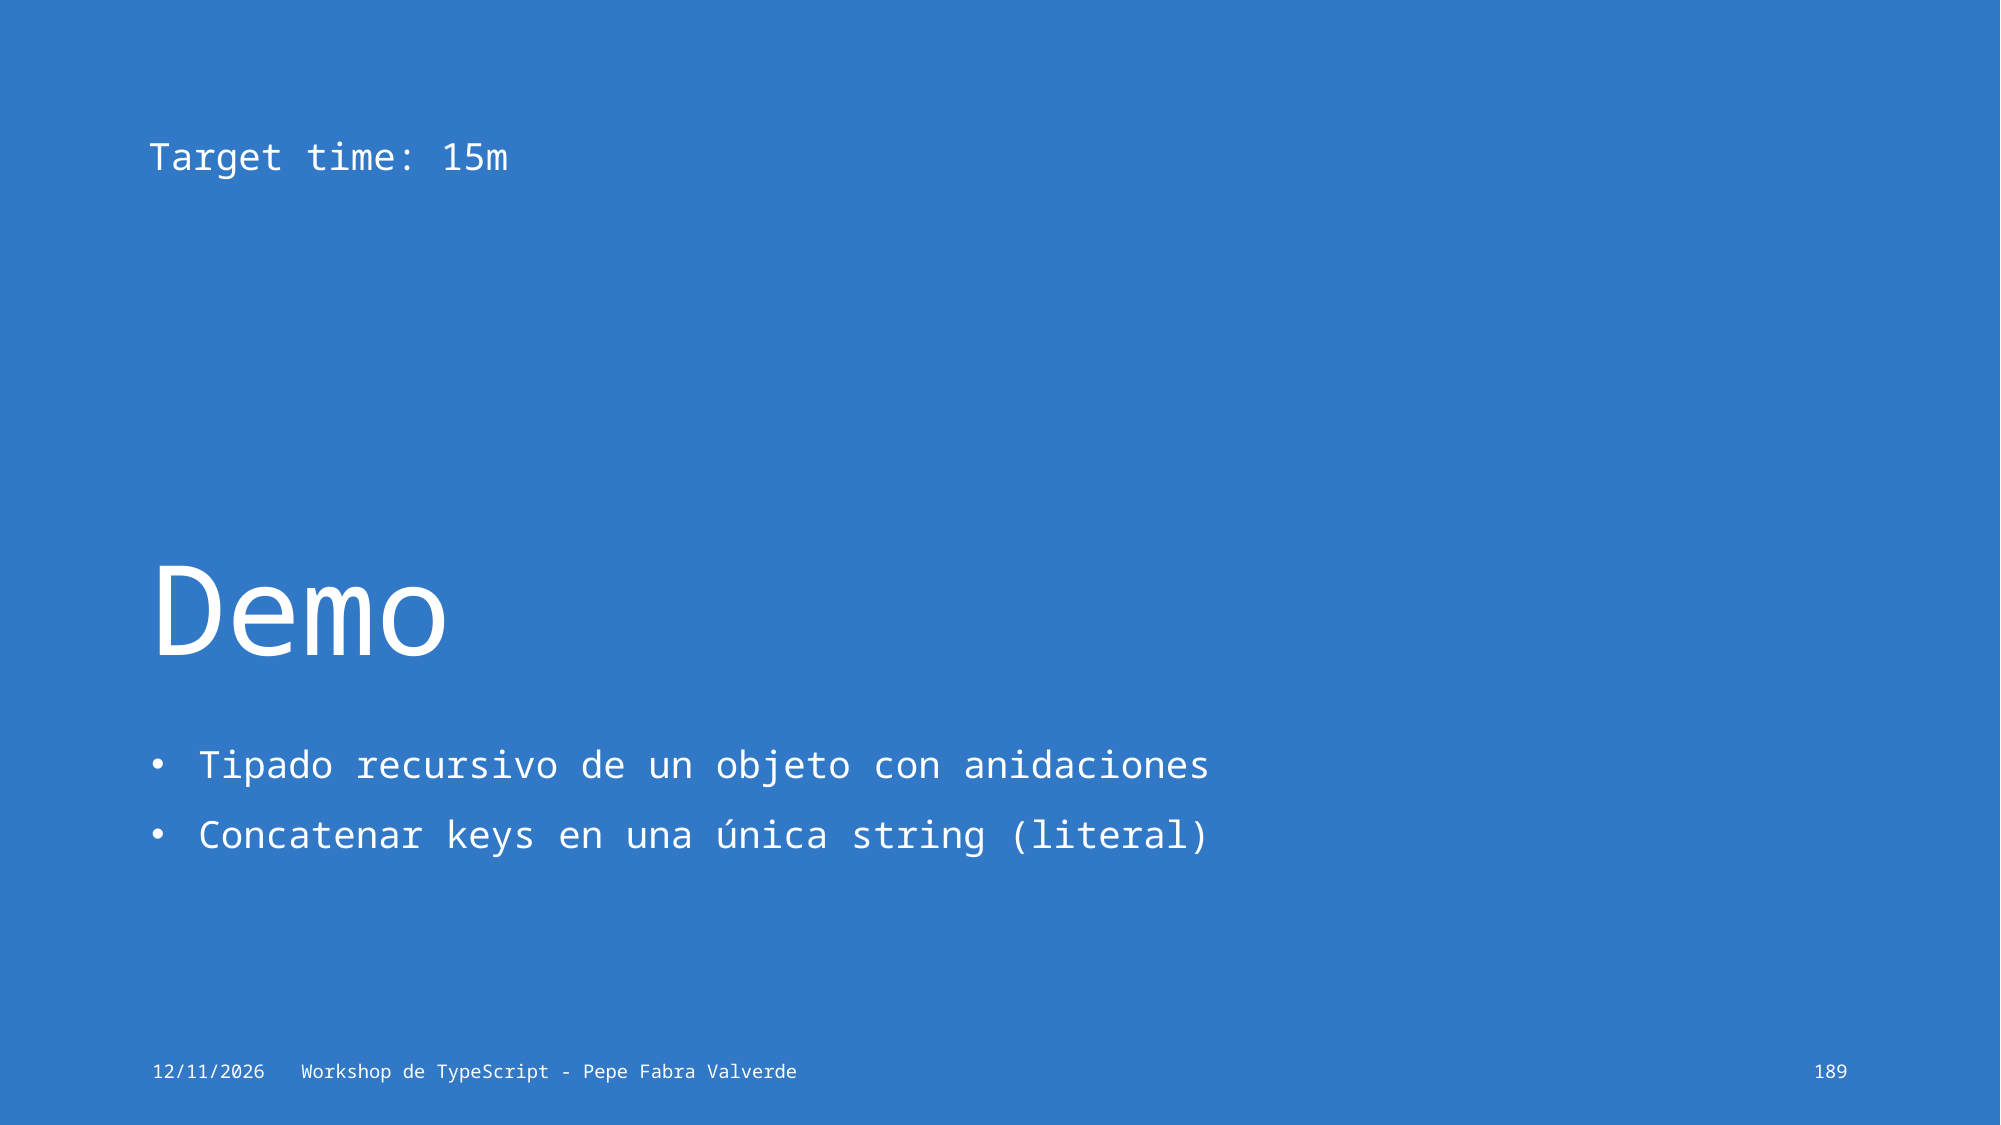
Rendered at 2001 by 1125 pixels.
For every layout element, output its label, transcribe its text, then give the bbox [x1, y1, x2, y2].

footer Workshop de TypeScript - Pepe Fabra Valverde [286, 1042, 962, 1103]
list Tipado recursivo de un objeto con anidaciones Concatenar keys en una única string (literal) [136, 728, 1862, 999]
slide_number 189 [1412, 1042, 1863, 1103]
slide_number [137, 1042, 281, 1103]
title Demo [136, 60, 1862, 688]
text_box Target time: 15m [133, 125, 523, 186]
